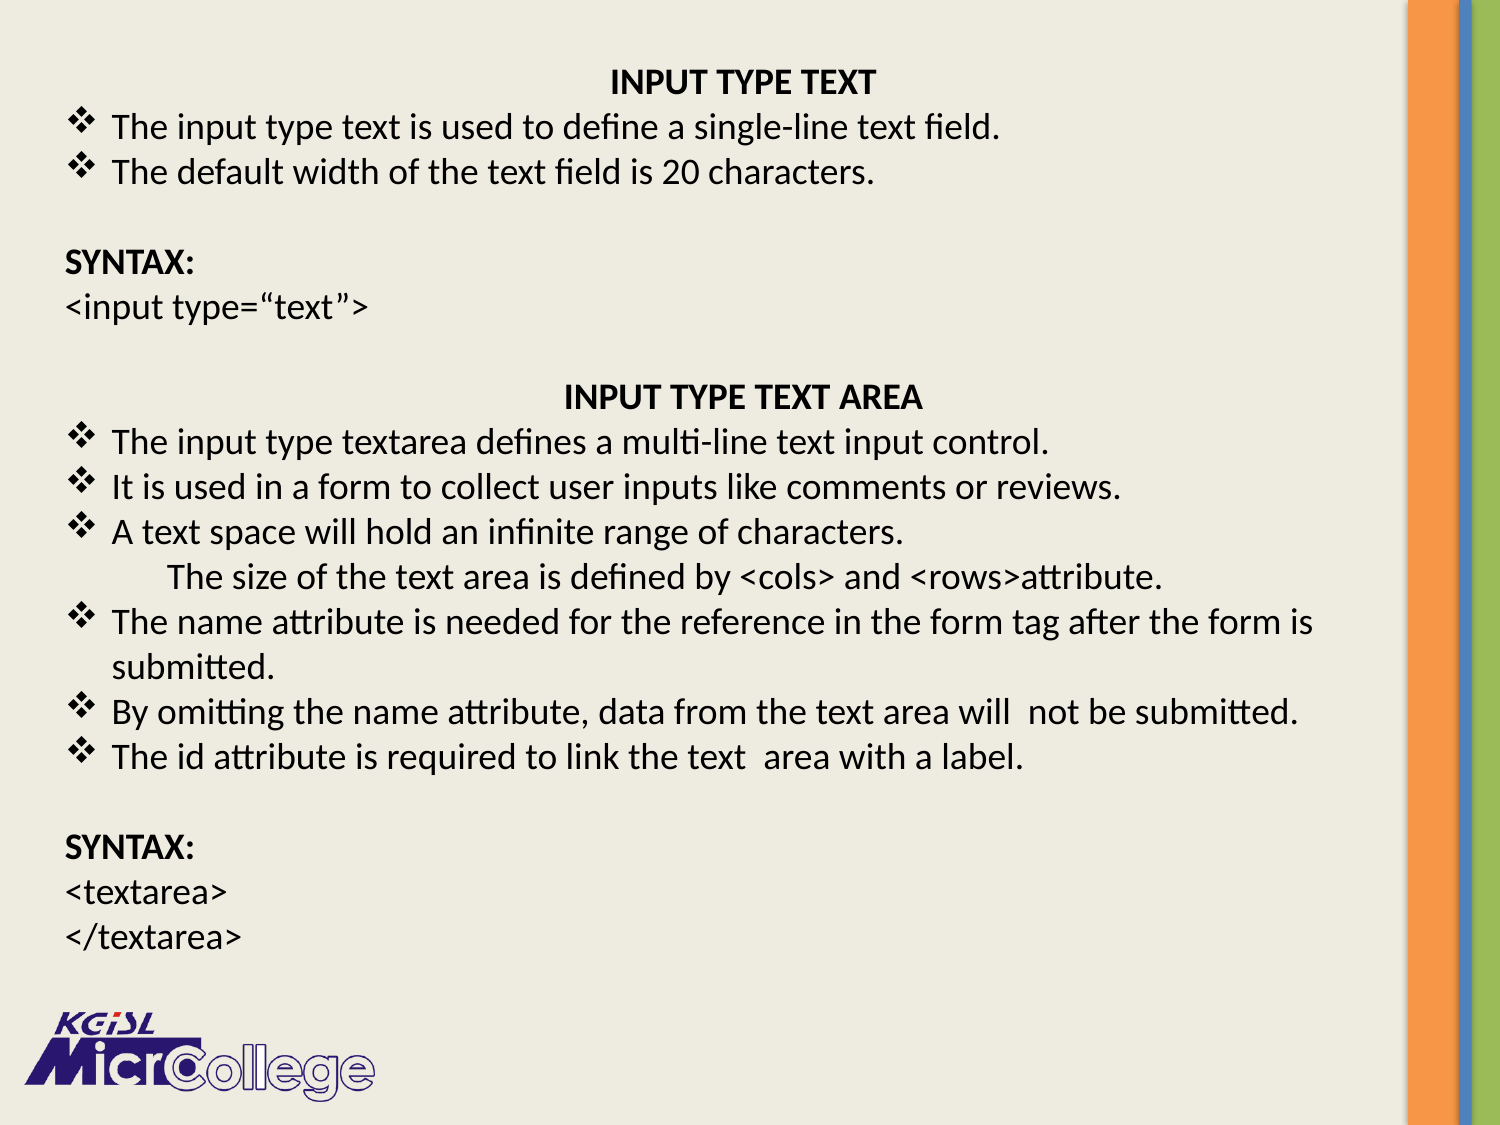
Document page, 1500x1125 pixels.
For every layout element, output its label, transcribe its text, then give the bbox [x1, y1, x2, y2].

text_box INPUT TYPE TEXT The input type text is used to define a single-line text field. The default width of the text field is 20 characters. SYNTAX: <input type=“text”> INPUT TYPE TEXT AREA The input type textarea defines a multi-line text input control. It is used in a form to collect user inputs like comments or reviews. A text space will hold an infinite range of characters. The size of the text area is defined by <cols> and <rows>attribute. The name attribute is needed for the reference in the form tag after the form is submitted. By omitting the name attribute, data from the text area will not be submitted. The id attribute is required to link the text area with a label. SYNTAX: <textarea> </textarea> [50, 49, 1438, 1055]
picture [24, 1012, 376, 1102]
